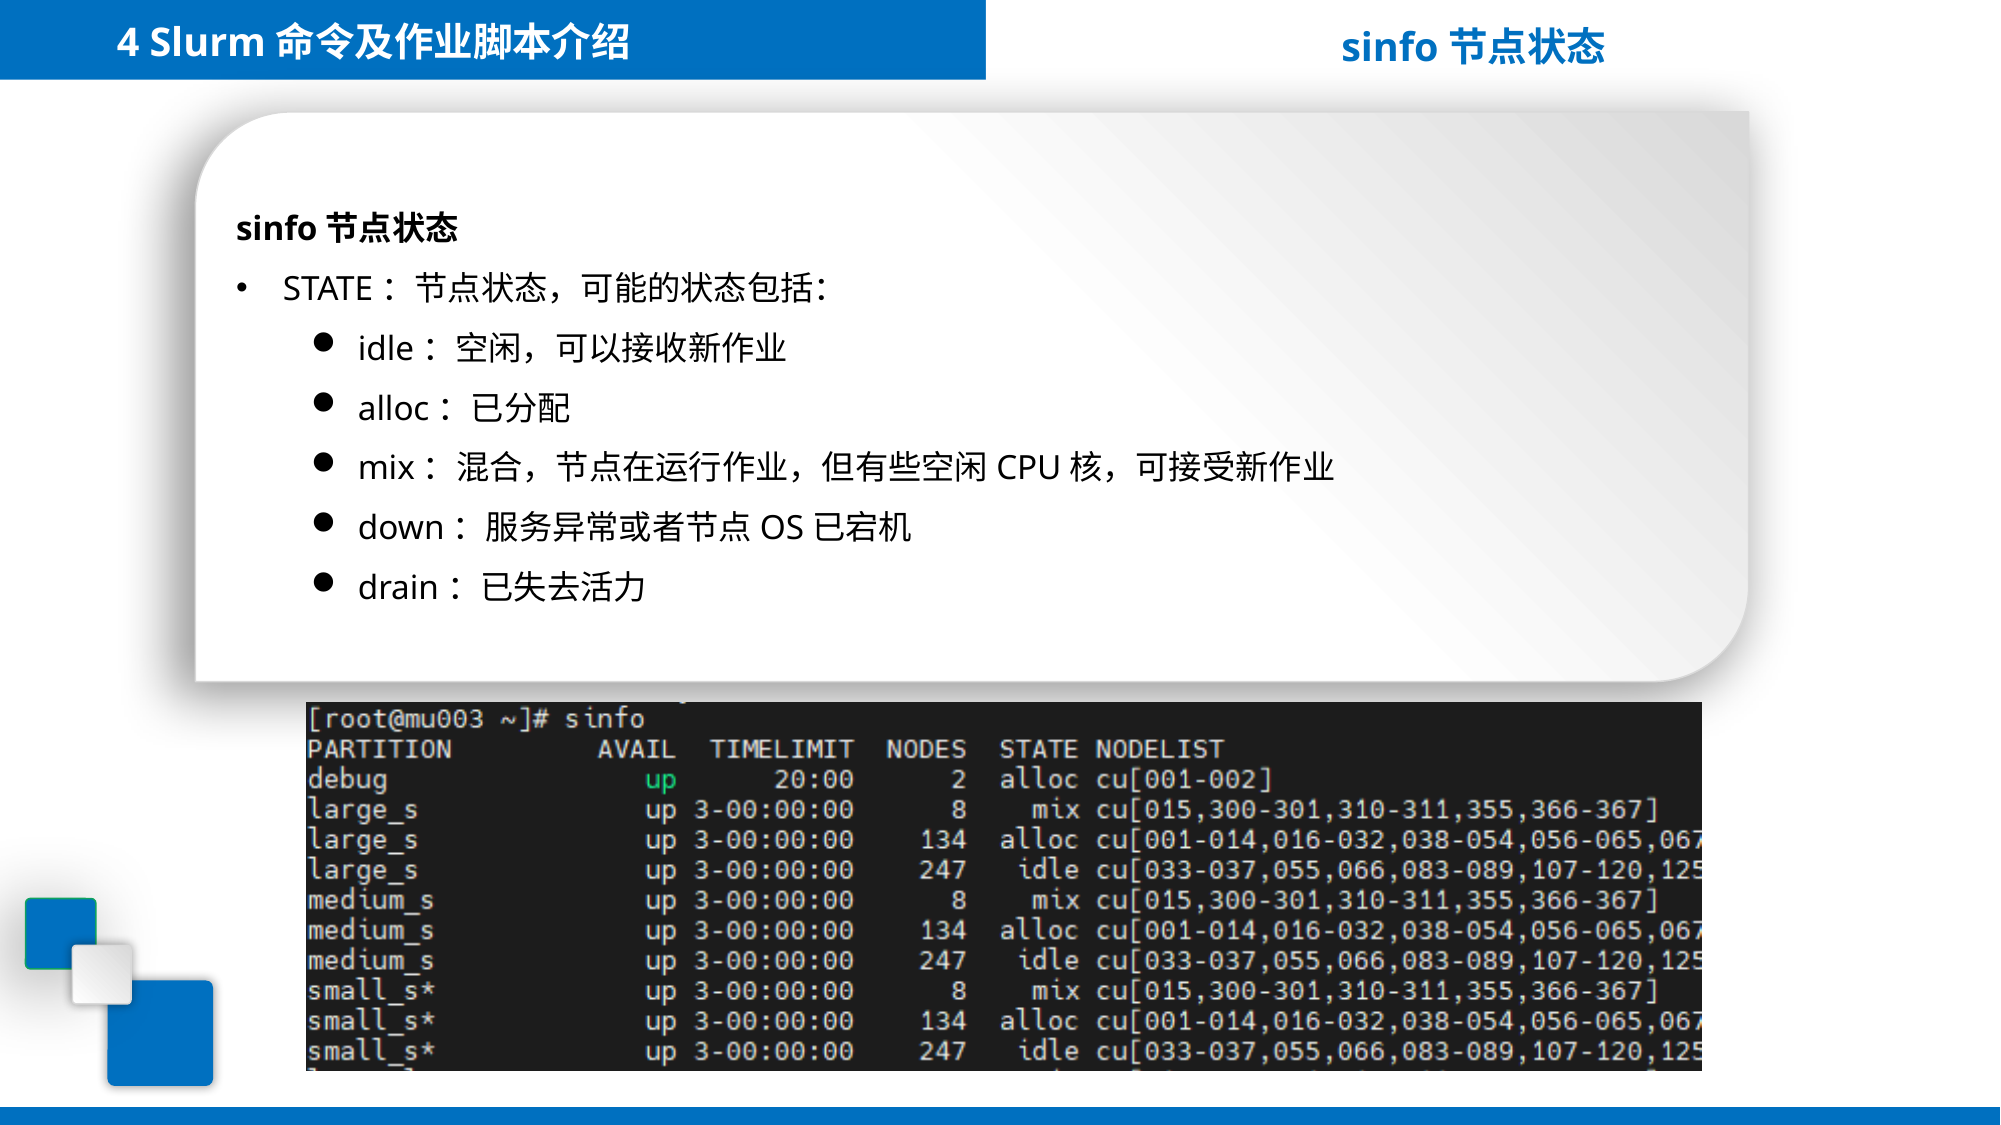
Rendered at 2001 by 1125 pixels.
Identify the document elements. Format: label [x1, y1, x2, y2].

text_box [0, 0, 2000, 1125]
text_box [25, 898, 214, 1086]
picture [306, 702, 1712, 1071]
